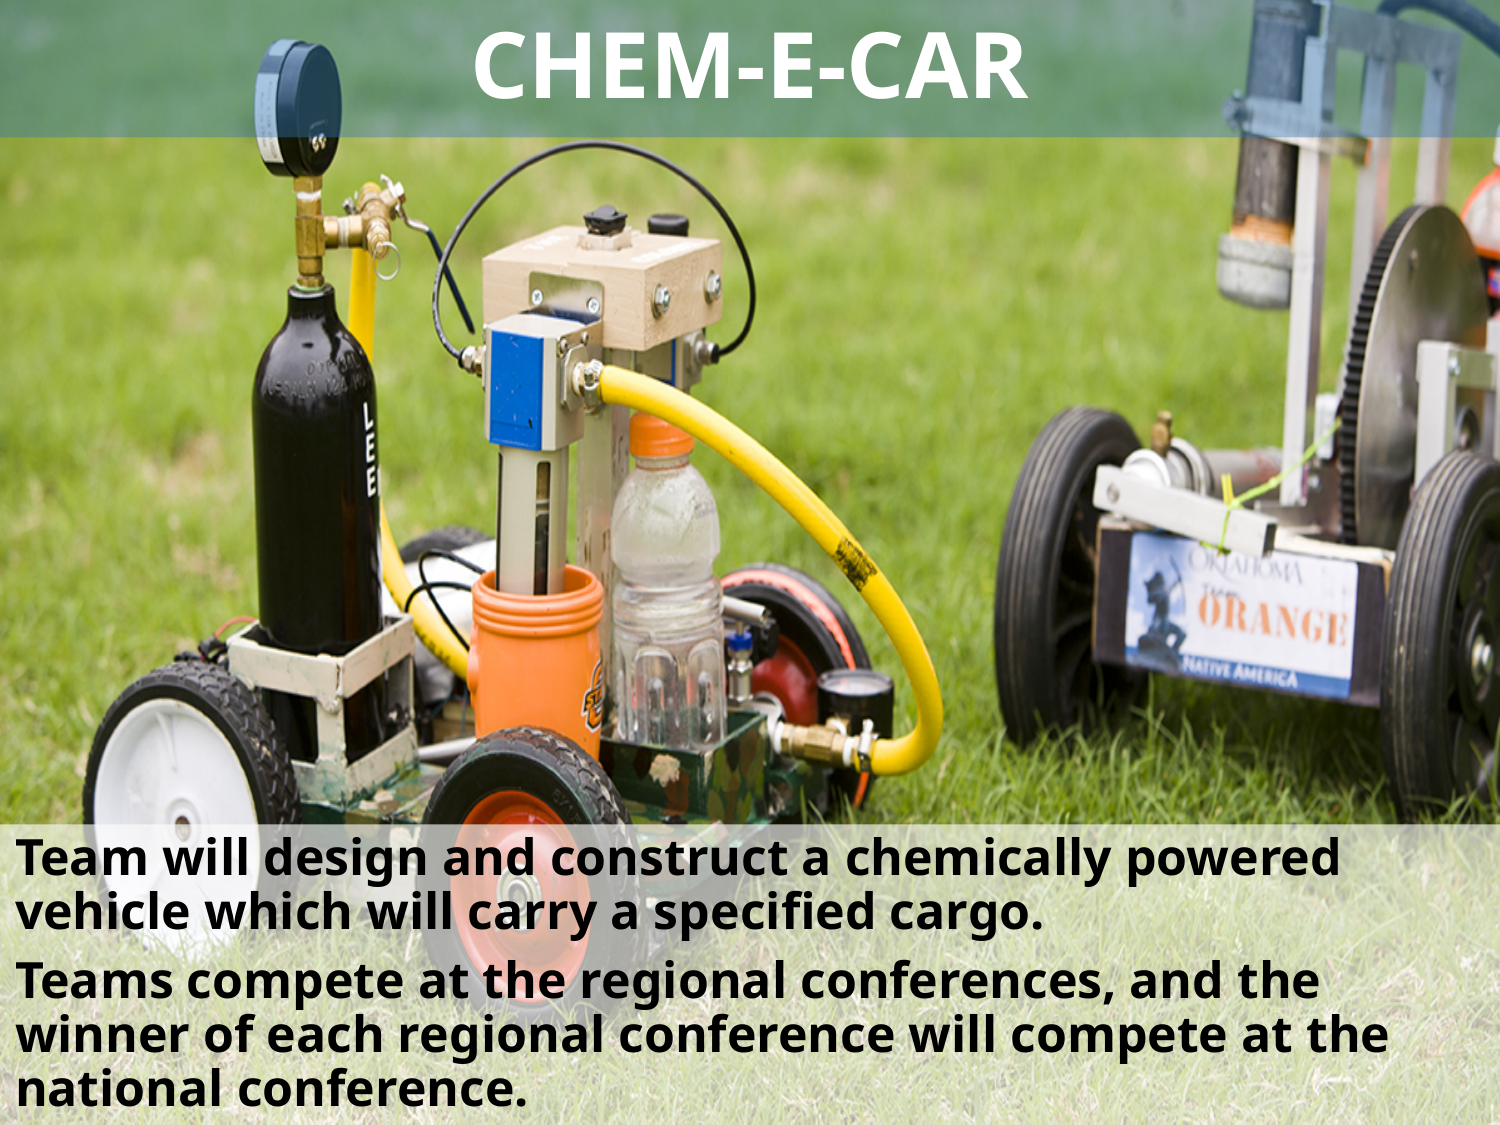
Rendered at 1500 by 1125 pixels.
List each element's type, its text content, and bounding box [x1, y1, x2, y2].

title CHEM-E-CAR [0, 0, 1500, 138]
list Team will design and construct a chemically powered vehicle which will carry a specified cargo. Teams compete at the regional conferences, and the winner of each regional conference will compete at the national conference. [0, 824, 1500, 1125]
picture [0, 138, 1500, 824]
